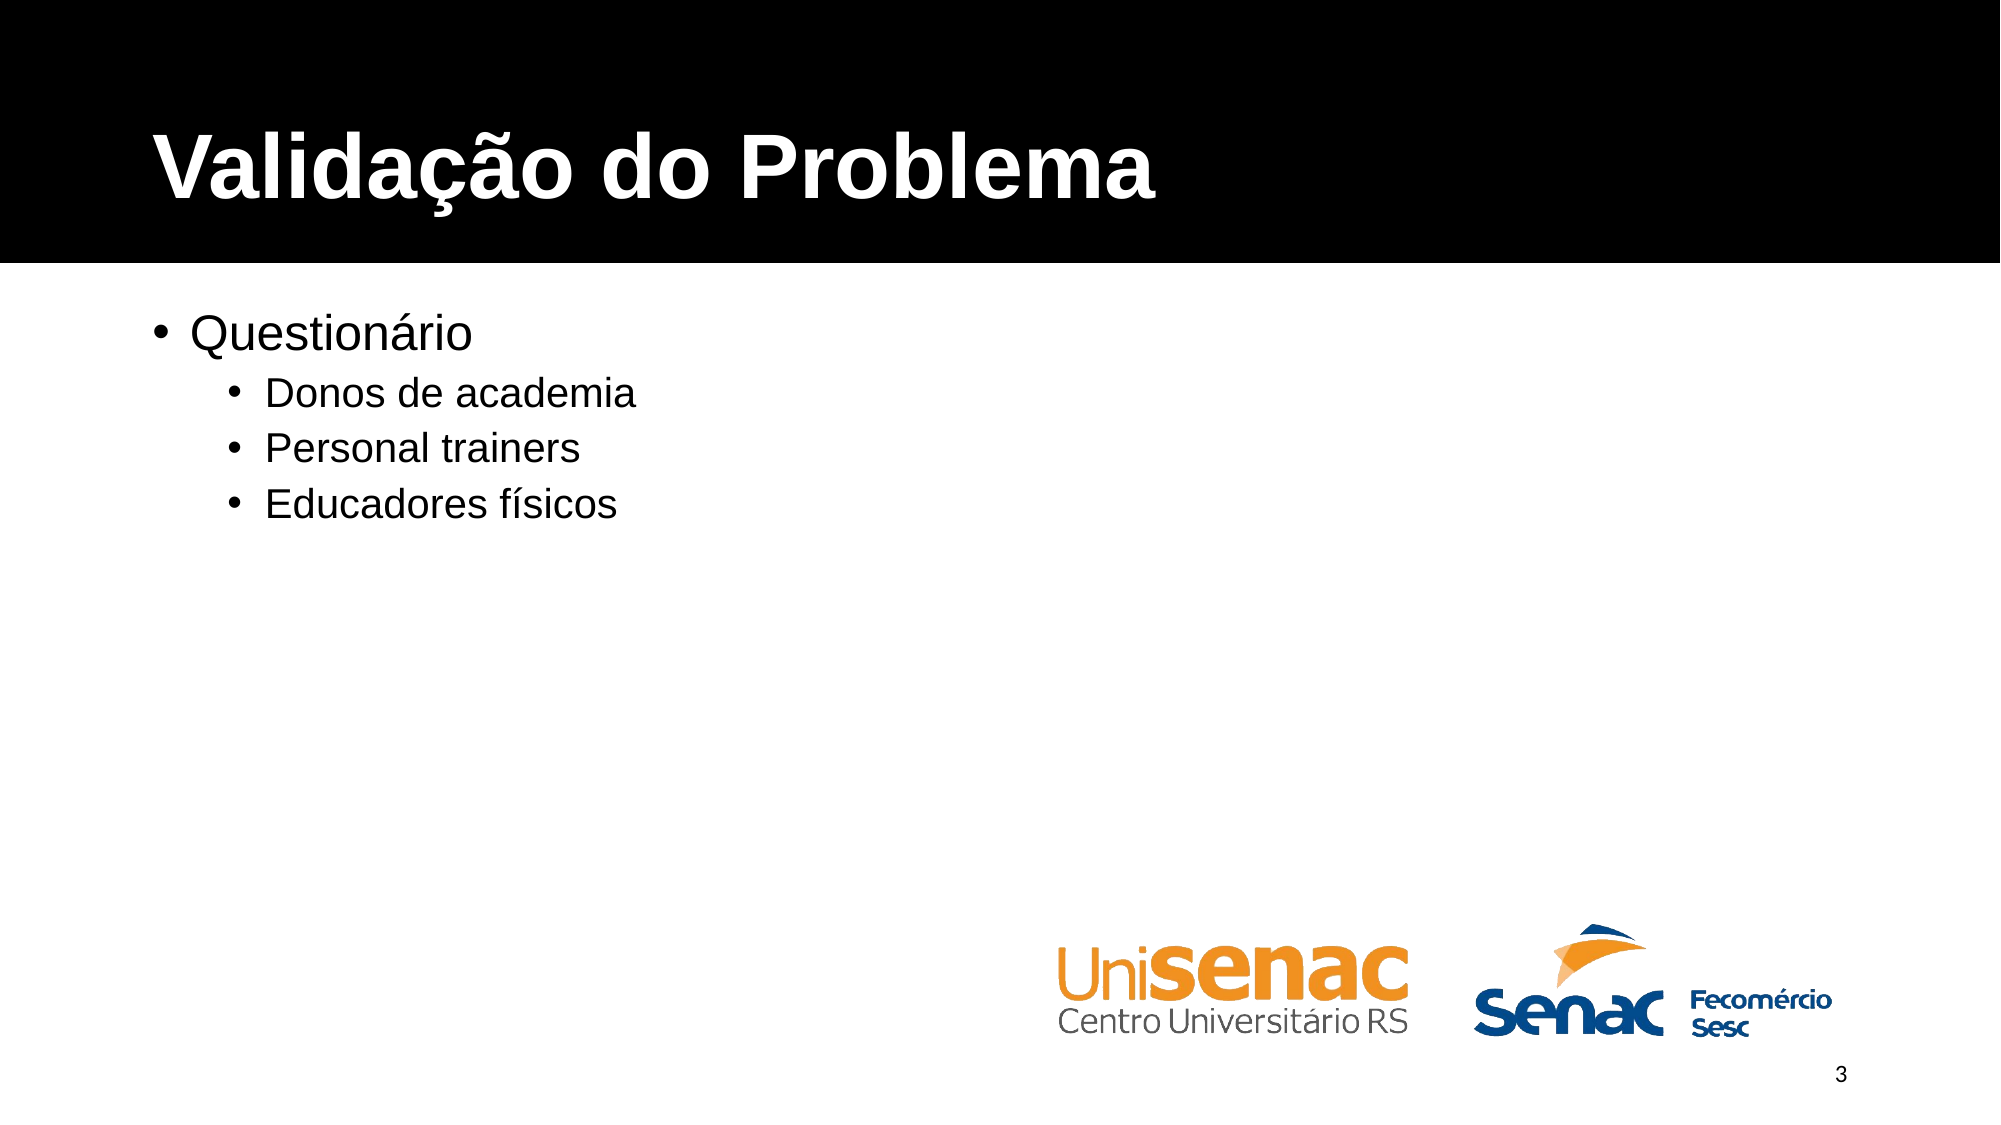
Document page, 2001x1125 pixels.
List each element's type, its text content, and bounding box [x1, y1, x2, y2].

title Validação do Problema [137, 59, 1863, 278]
text_box [0, 0, 2000, 263]
list Questionário Donos de academia Personal trainers Educadores físicos [137, 299, 1863, 1014]
picture [1029, 898, 1863, 1066]
slide_number 3 [1412, 1066, 1863, 1103]
